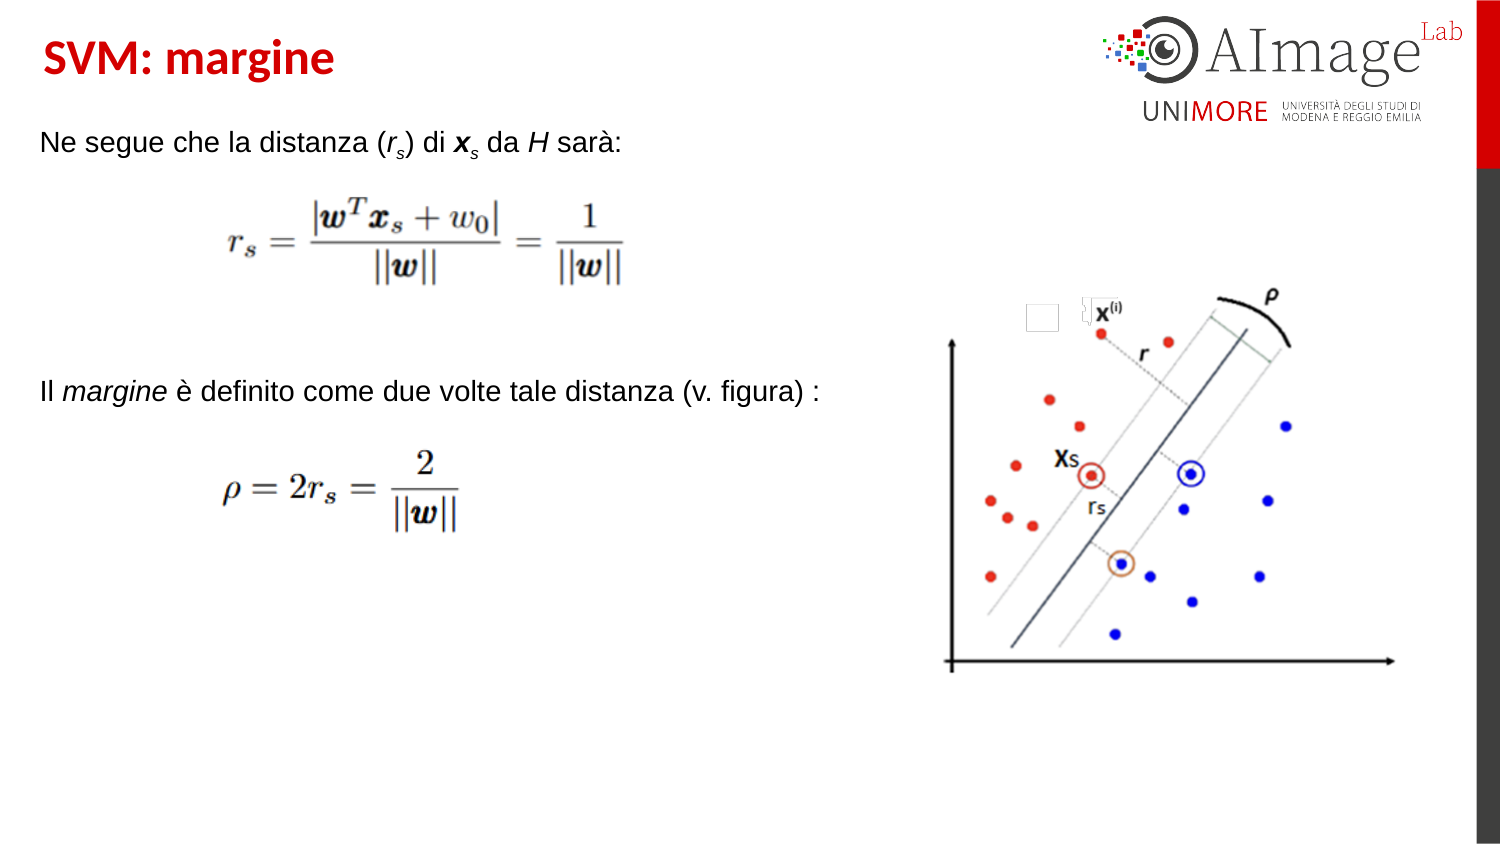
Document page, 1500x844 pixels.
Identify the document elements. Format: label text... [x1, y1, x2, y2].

text_box SVM: margine [41, 22, 1238, 85]
picture [936, 285, 1397, 674]
picture [1103, 16, 1464, 128]
picture [218, 168, 635, 306]
text_box Ne segue che la distanza (rs) di xs da H sarà: Il margine è definito come due volte tale distanza (v. figura) : [24, 107, 967, 563]
picture [218, 435, 496, 551]
